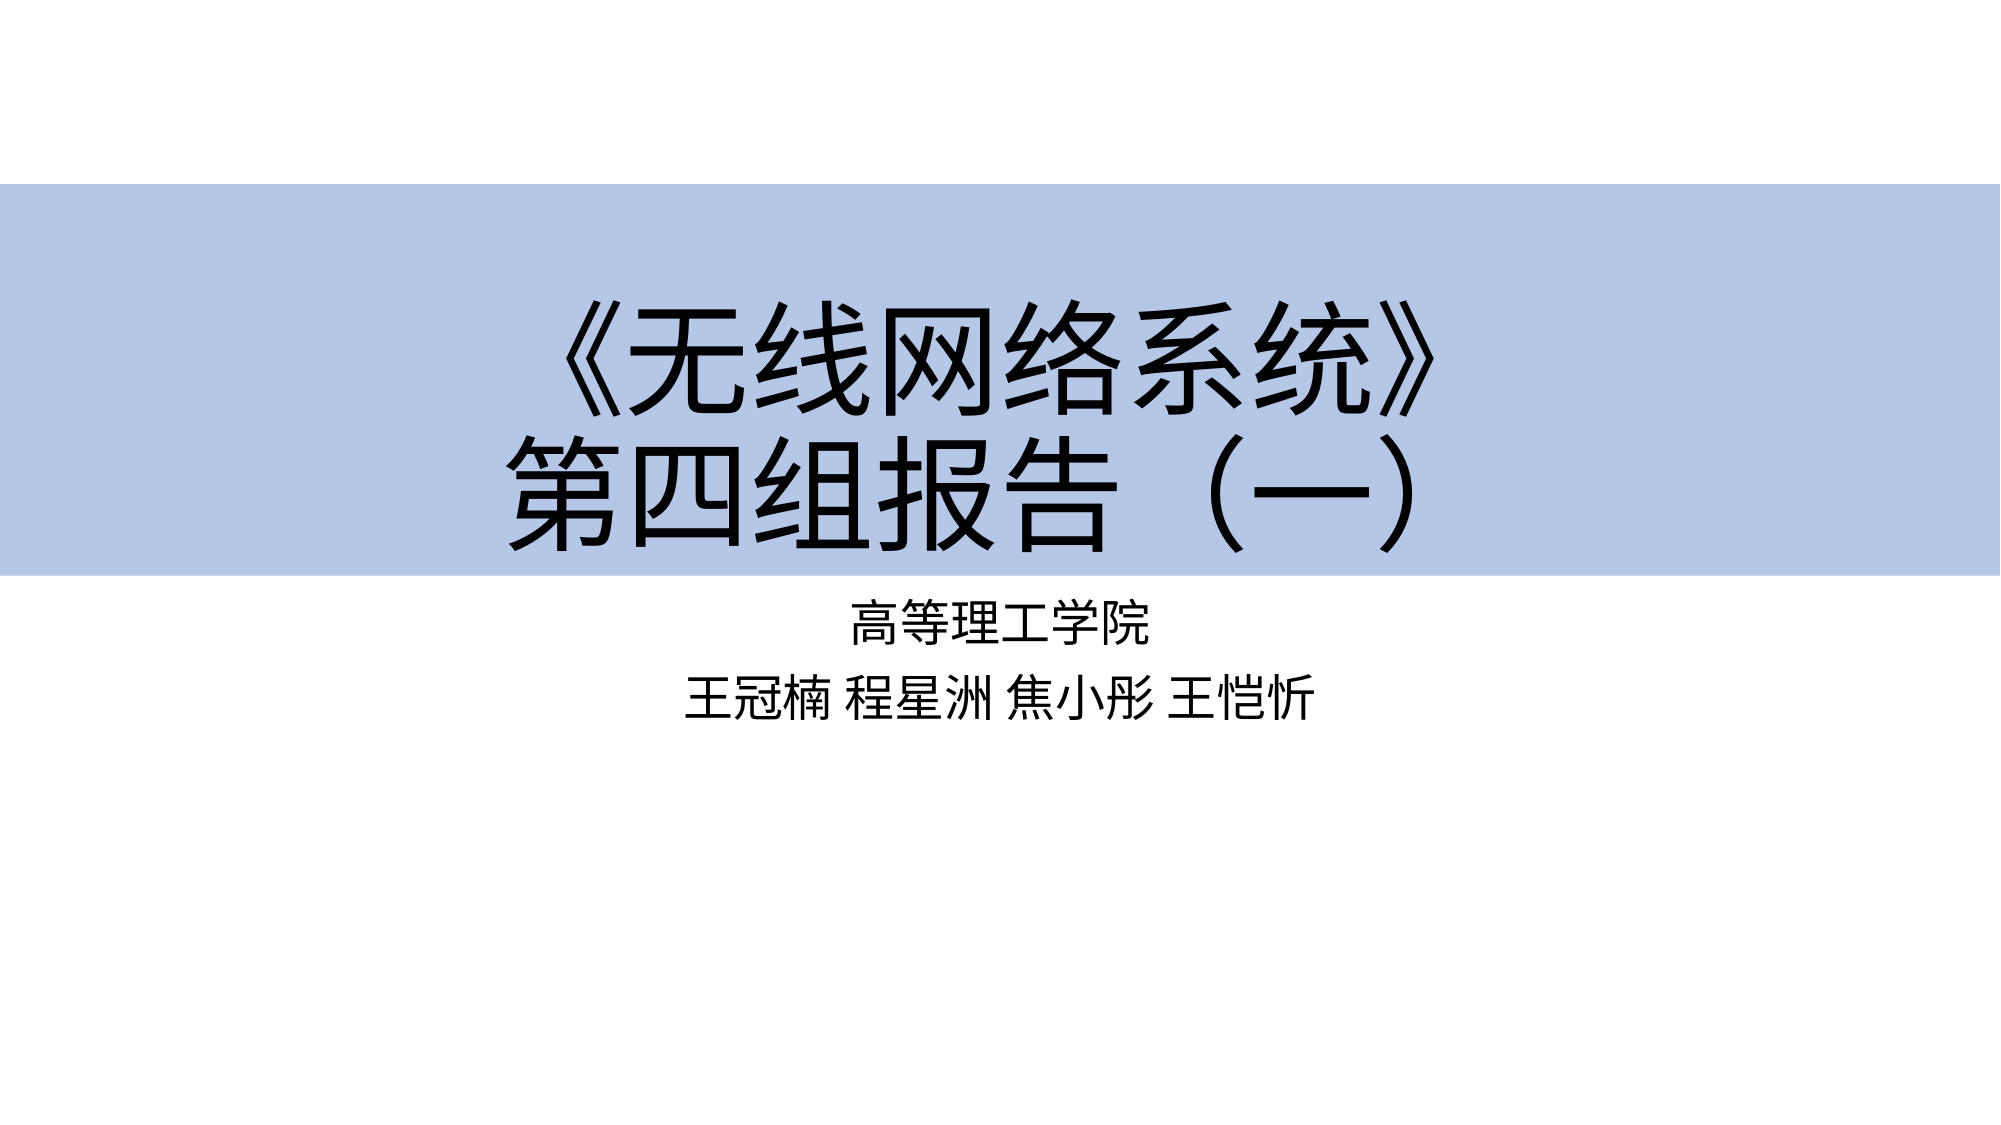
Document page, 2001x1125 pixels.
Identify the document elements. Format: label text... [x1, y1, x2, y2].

title 《无线网络系统》 第四组报告（一） [249, 184, 1750, 576]
subtitle 高等理工学院 王冠楠 程星洲 焦小彤 王恺忻 [249, 590, 1750, 863]
